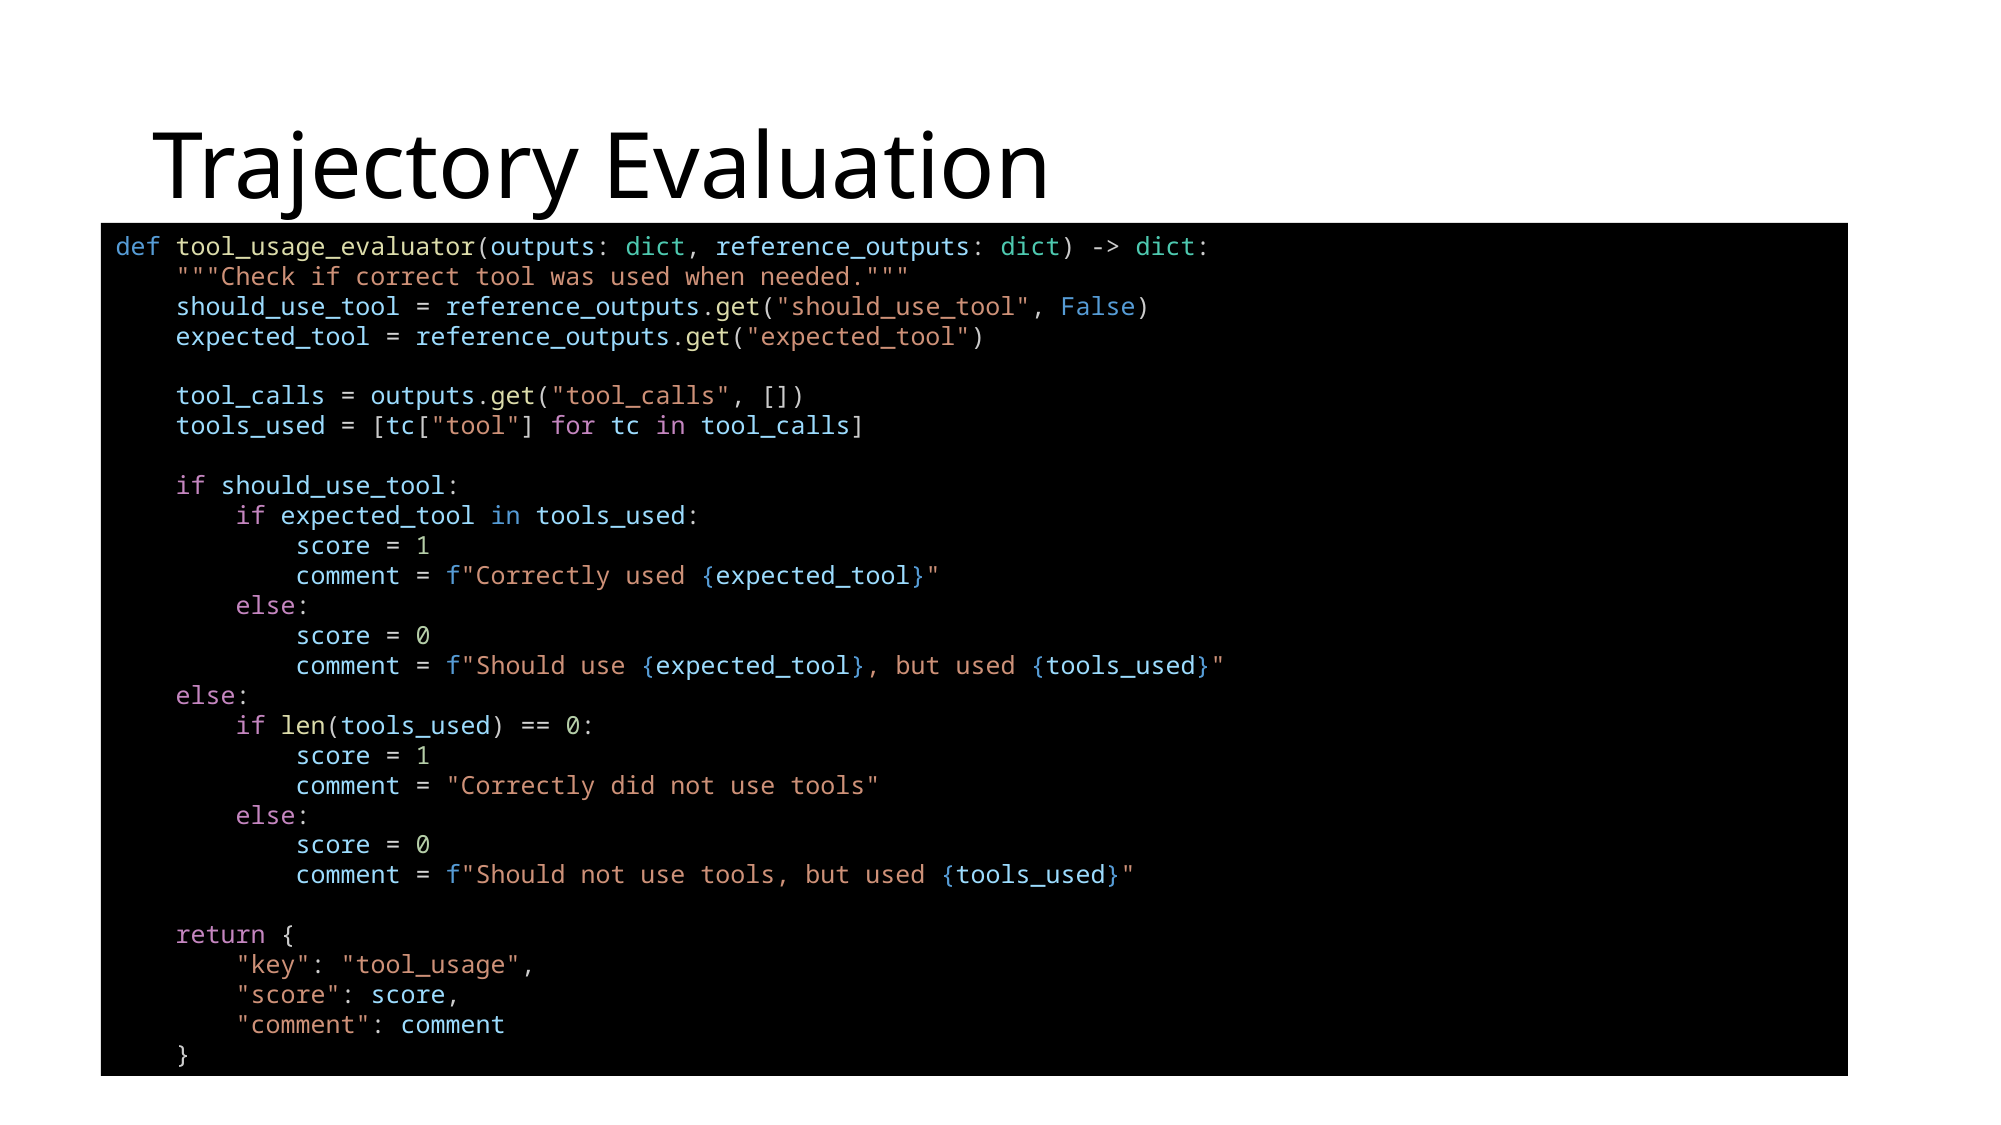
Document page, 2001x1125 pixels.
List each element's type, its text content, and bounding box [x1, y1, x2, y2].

text_box def tool_usage_evaluator(outputs: dict, reference_outputs: dict) -> dict: """Check if correct tool was used when needed.""" should_use_tool = reference_outputs.get("should_use_tool", False) expected_tool = reference_outputs.get("expected_tool") tool_calls = outputs.get("tool_calls", []) tools_used = [tc["tool"] for tc in tool_calls] if should_use_tool: if expected_tool in tools_used: score = 1 comment = f"Correctly used {expected_tool}" else: score = 0 comment = f"Should use {expected_tool}, but used {tools_used}" else: if len(tools_used) == 0: score = 1 comment = "Correctly did not use tools" else: score = 0 comment = f"Should not use tools, but used {tools_used}" return { "key": "tool_usage", "score": score, "comment": comment } [100, 222, 1848, 1076]
title Trajectory Evaluation [137, 59, 1863, 278]
